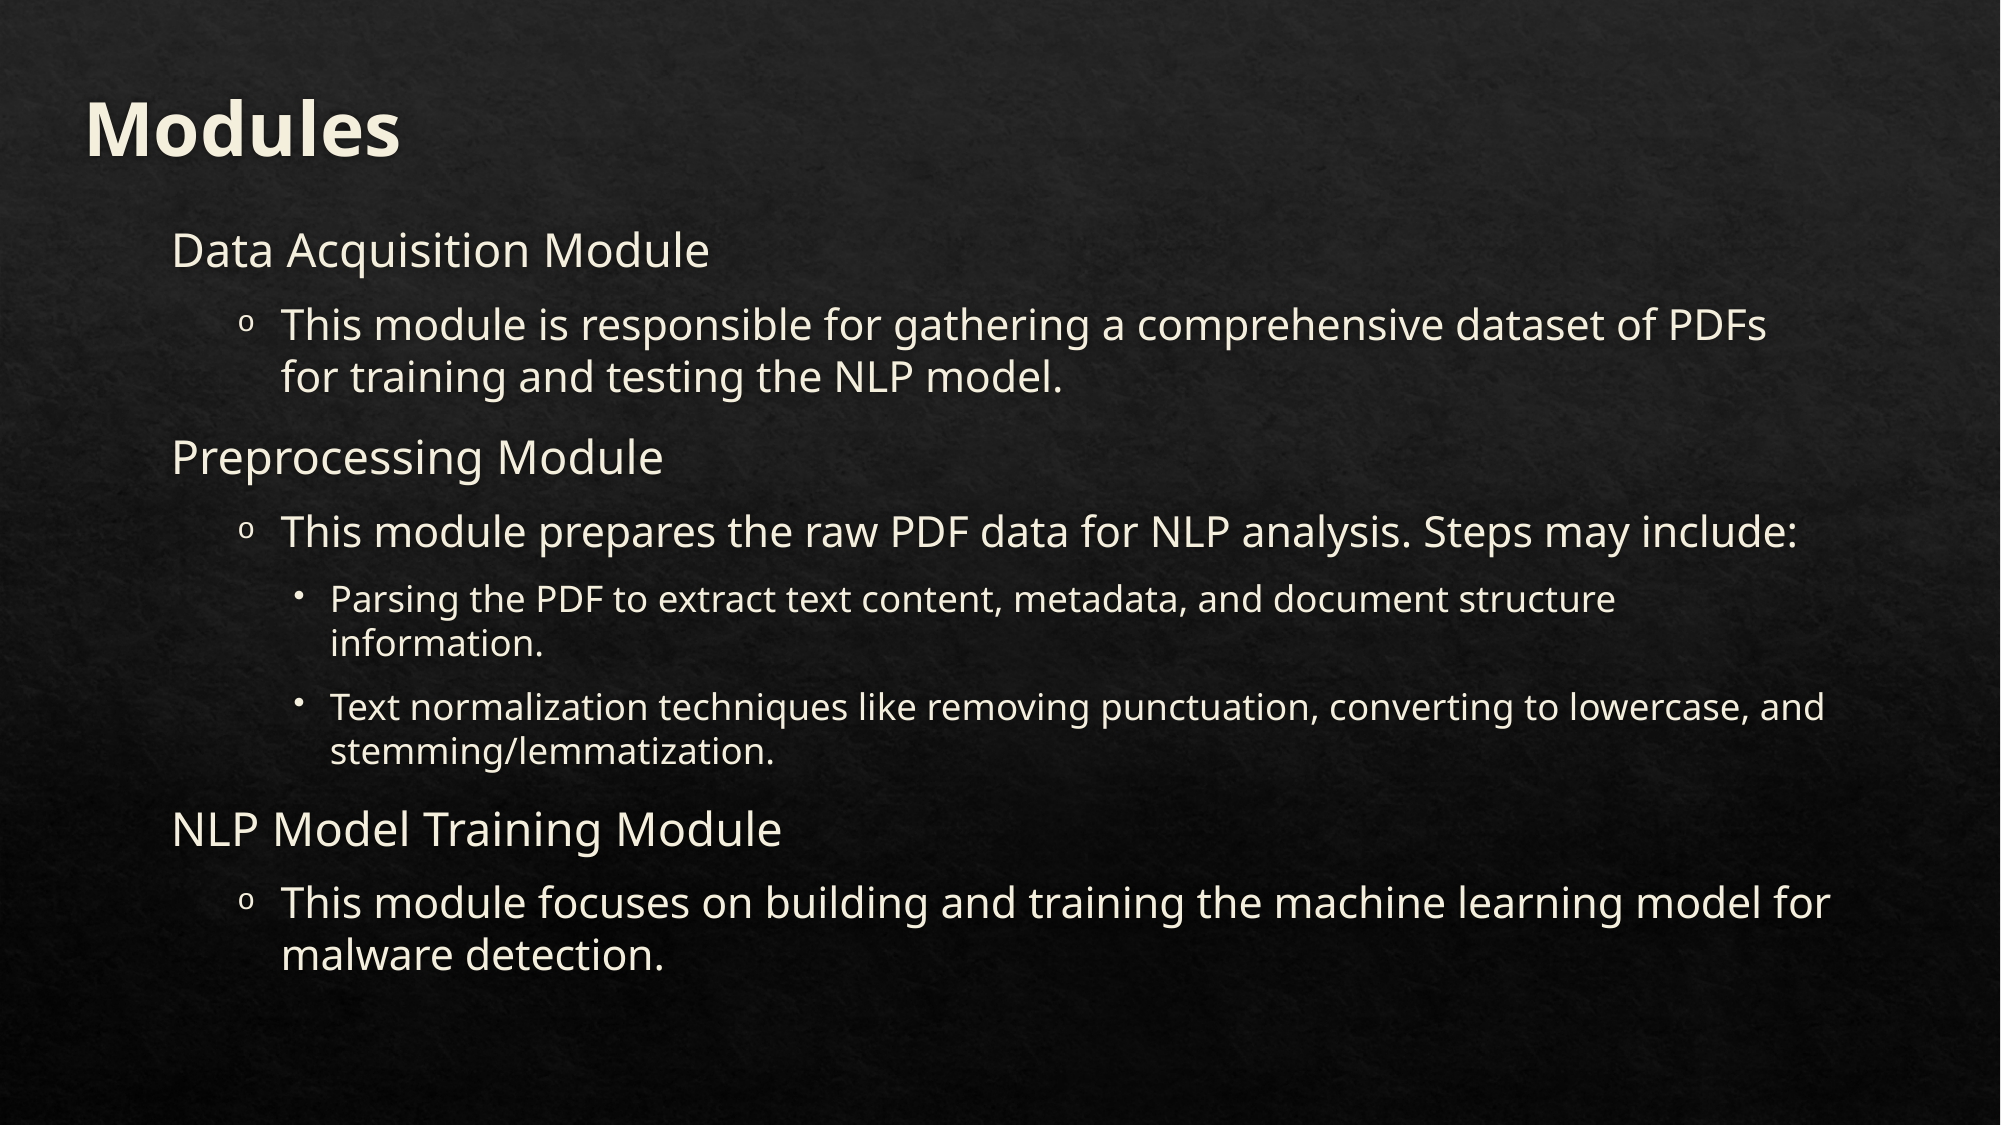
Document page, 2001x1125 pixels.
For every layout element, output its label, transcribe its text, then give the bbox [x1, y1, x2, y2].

title Modules [68, 29, 1767, 236]
list Data Acquisition Module This module is responsible for gathering a comprehensive dataset of PDFs for training and testing the NLP model. Preprocessing Module This module prepares the raw PDF data for NLP analysis. Steps may include: Parsing the PDF to extract text content, metadata, and document structure information. Text normalization techniques like removing punctuation, converting to lowercase, and stemming/lemmatization. NLP Model Training Module This module focuses on building and training the machine learning model for malware detection. [149, 207, 1849, 1037]
